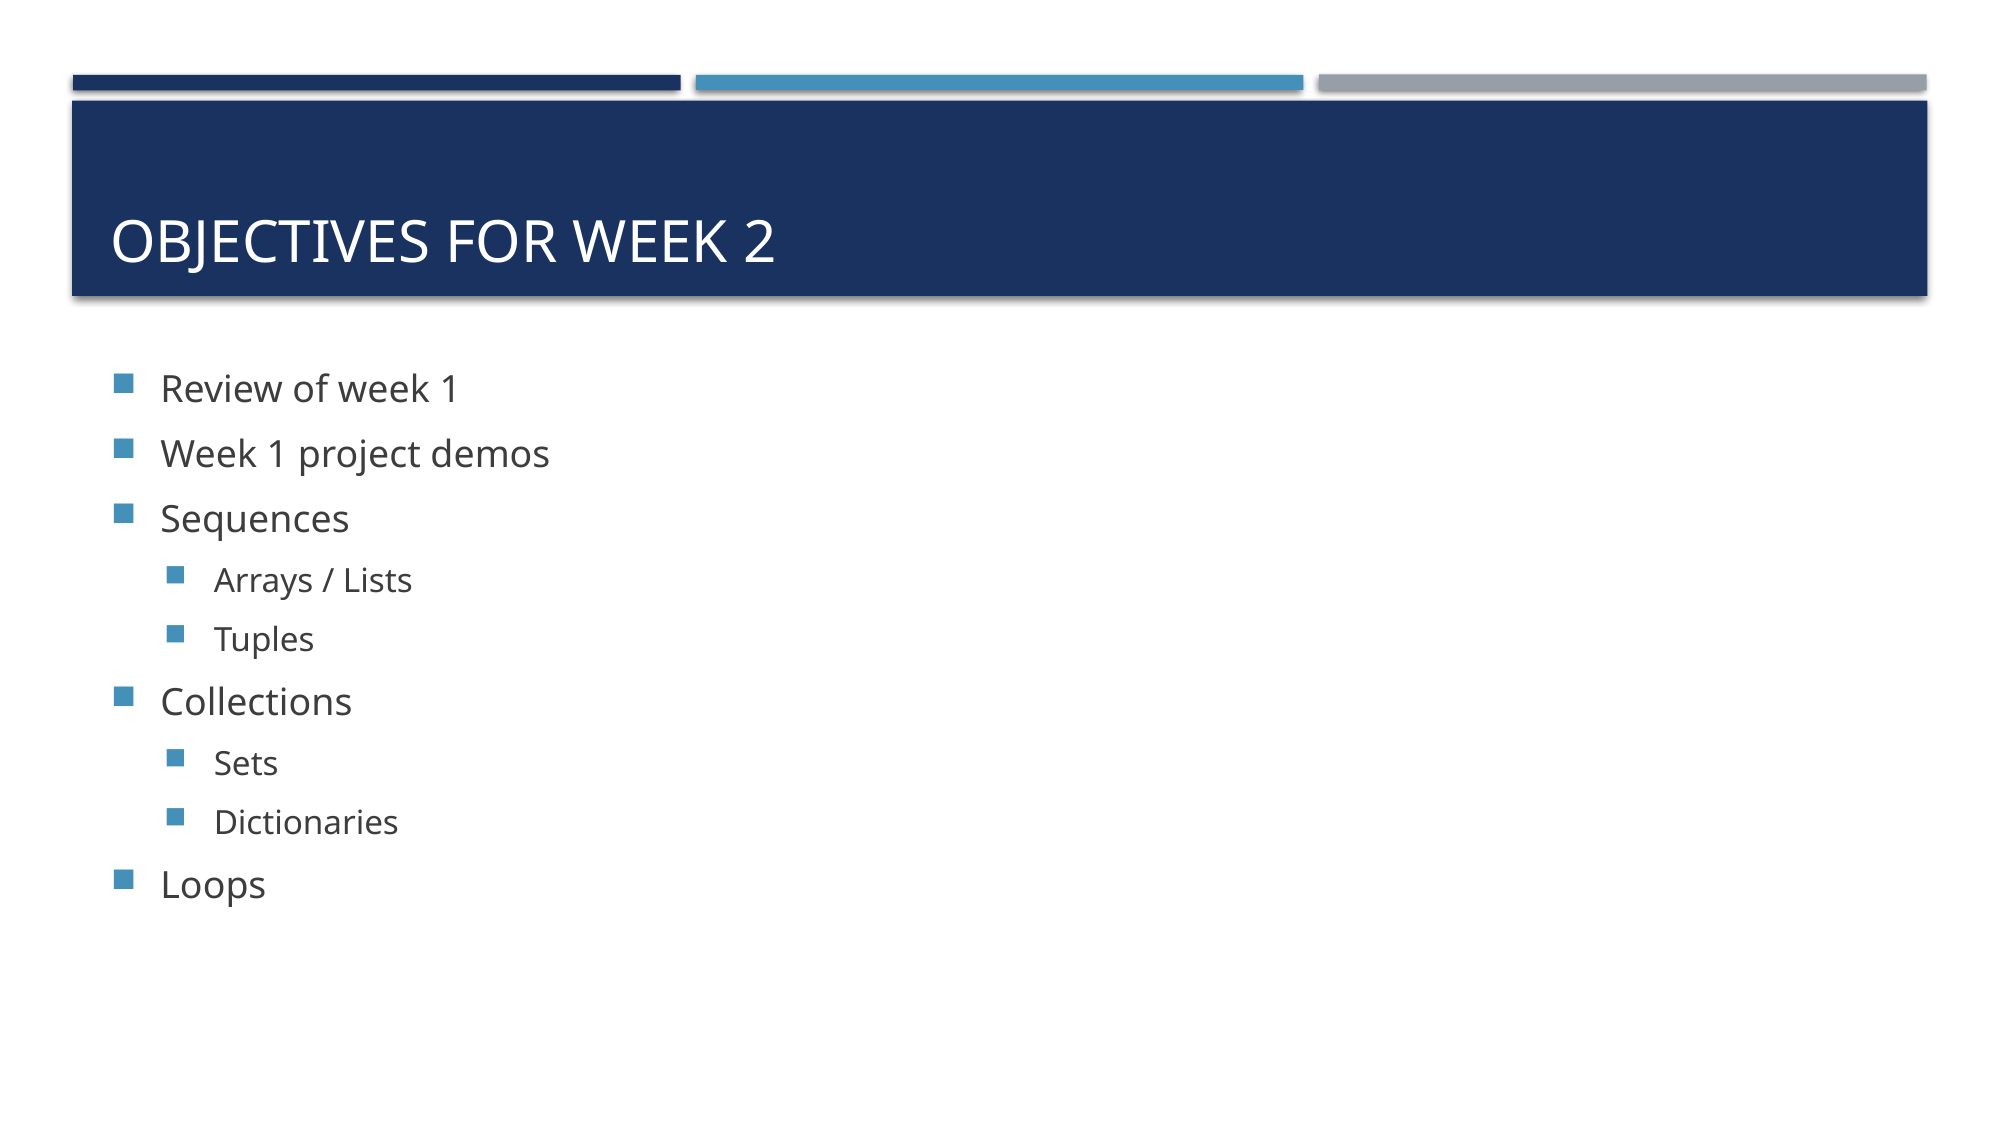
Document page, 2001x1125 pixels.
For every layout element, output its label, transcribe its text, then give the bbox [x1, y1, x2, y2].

title Objectives for week 2 [95, 115, 1905, 282]
list Review of week 1 Week 1 project demos Sequences Arrays / Lists Tuples Collections Sets Dictionaries Loops [95, 357, 1905, 962]
